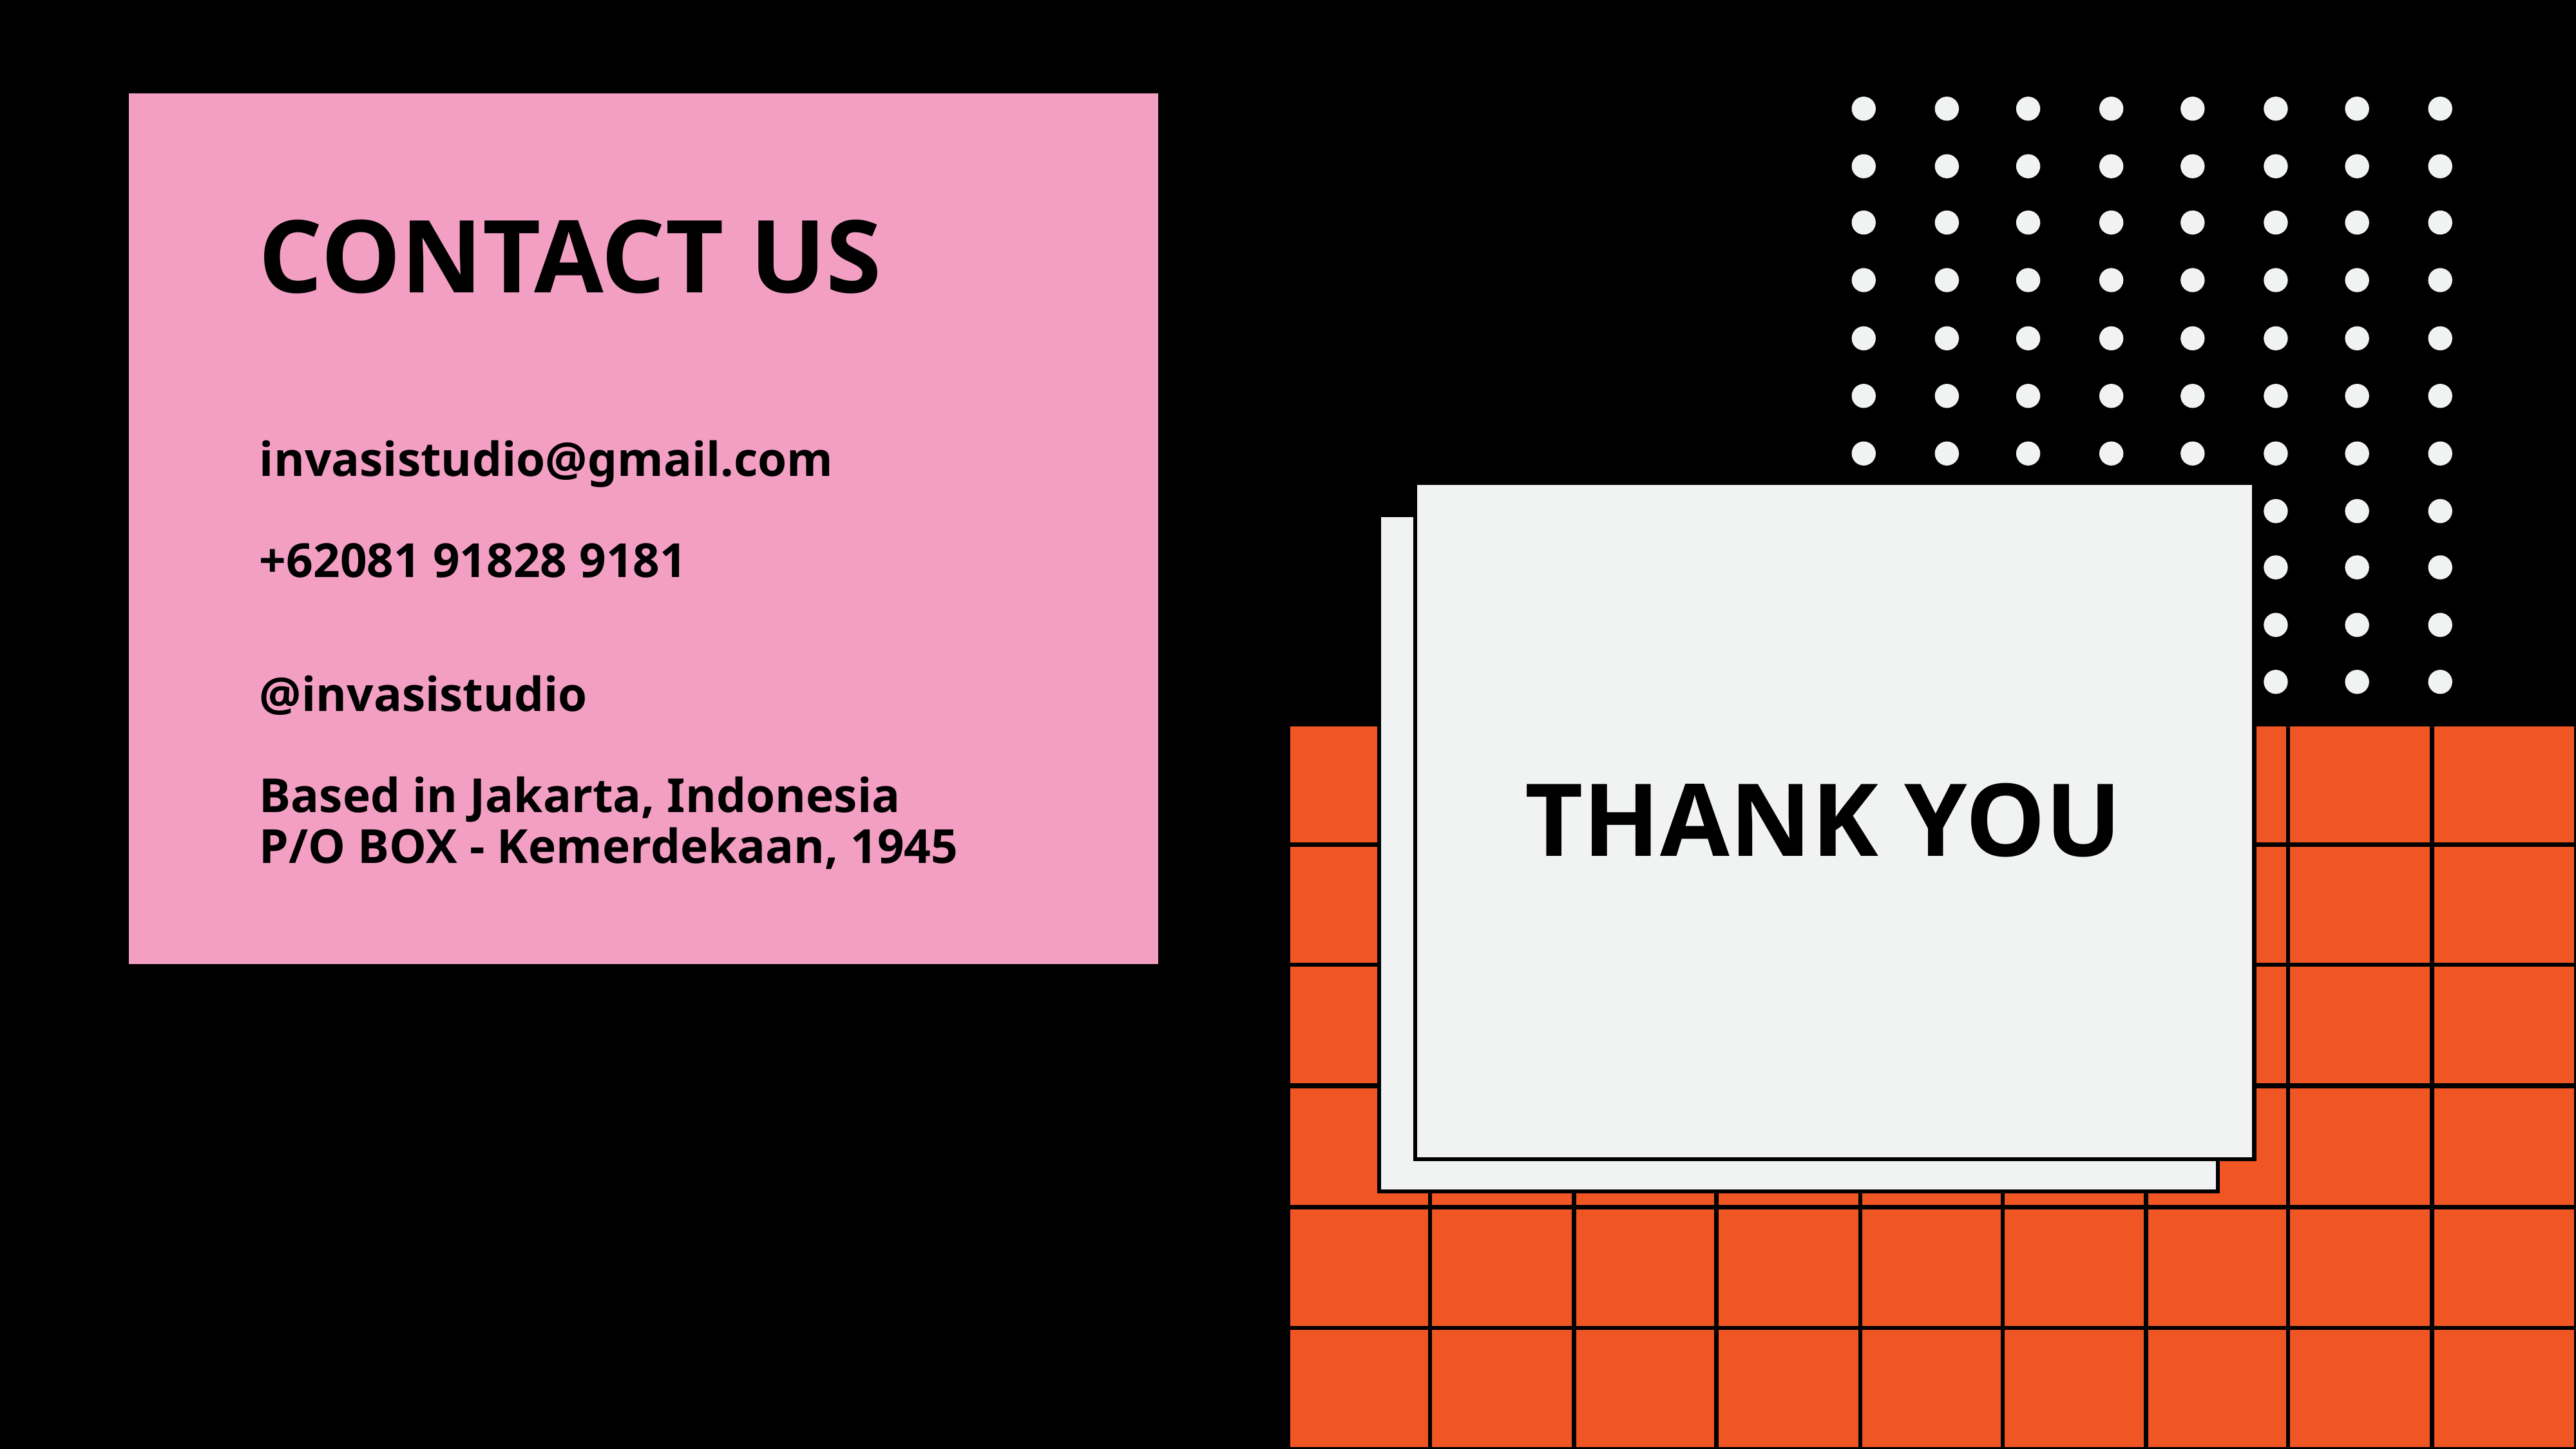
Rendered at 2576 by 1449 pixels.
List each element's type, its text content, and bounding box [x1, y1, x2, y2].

list invasistudio@gmail.com +62081 91828 9181 @invasistudio Based in Jakarta, Indonesia P/O BOX - Kemerdekaan, 1945 [250, 430, 1071, 869]
list THANK YOU [1505, 764, 2142, 869]
list CONTACT US [249, 201, 990, 306]
